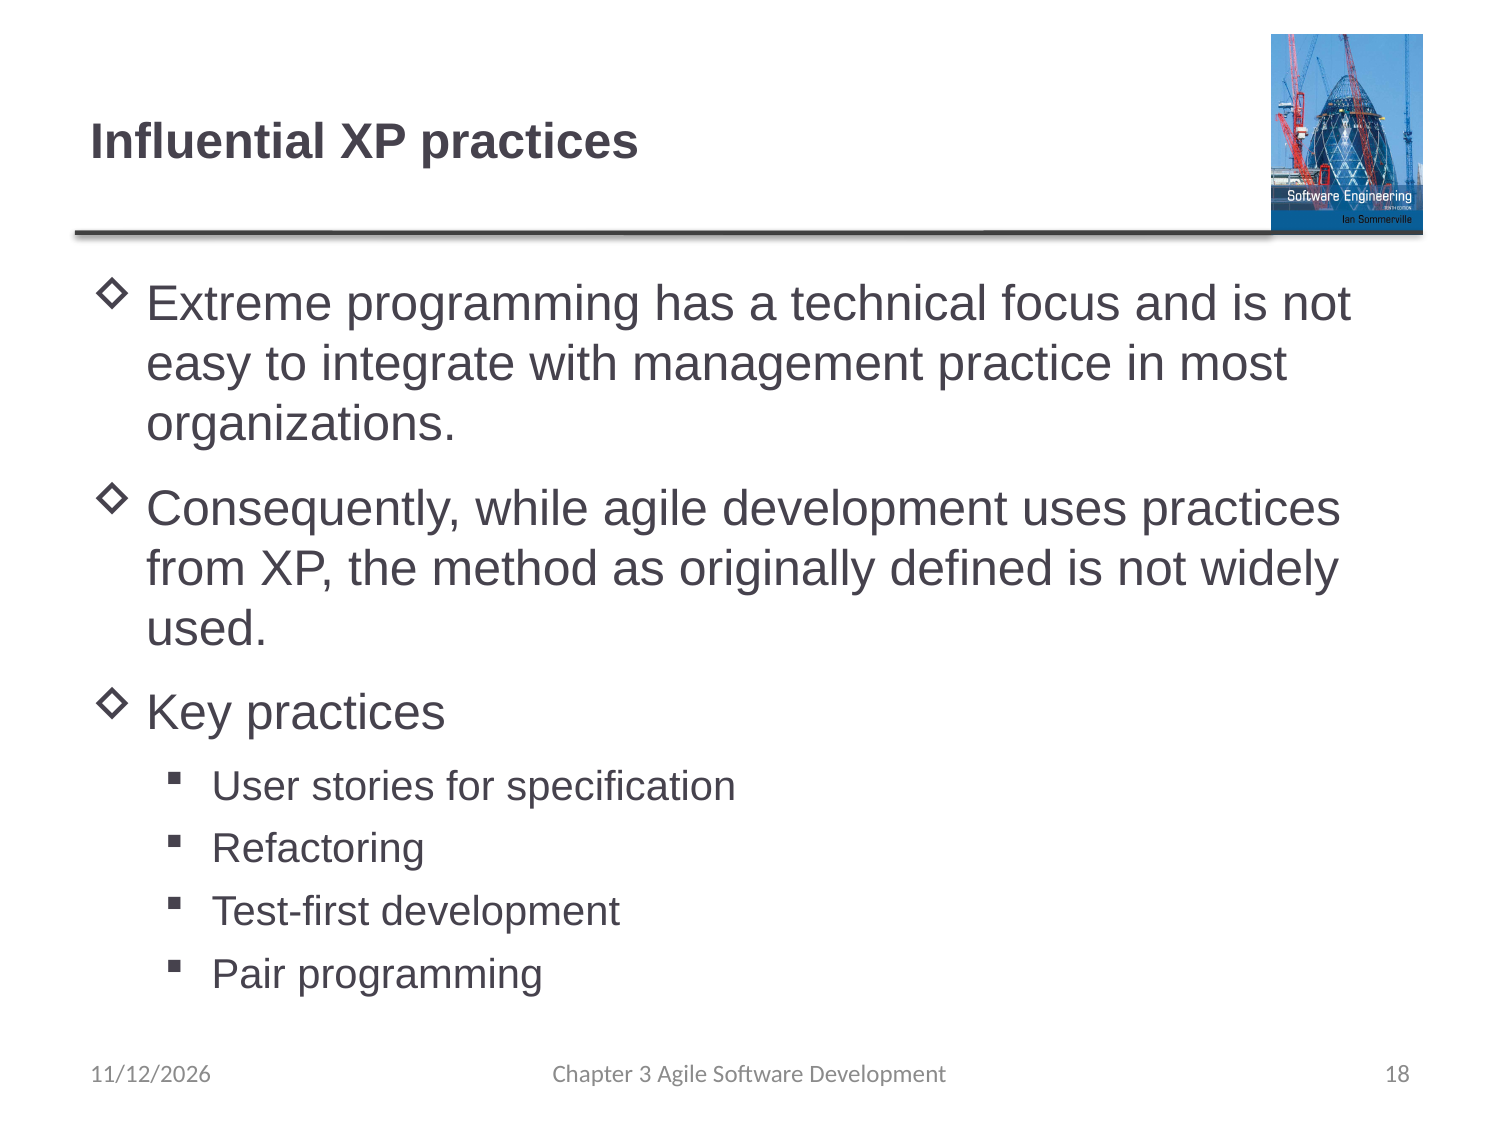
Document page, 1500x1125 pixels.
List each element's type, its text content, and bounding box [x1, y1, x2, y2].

footer Chapter 3 Agile Software Development [512, 1042, 988, 1103]
list Extreme programming has a technical focus and is not easy to integrate with management practice in most organizations. Consequently, while agile development uses practices from XP, the method as originally defined is not widely used. Key practices User stories for specification Refactoring Test-first development Pair programming [75, 262, 1425, 1005]
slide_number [75, 1042, 425, 1103]
slide_number 18 [1074, 1042, 1425, 1103]
title Influential XP practices [74, 44, 1272, 233]
picture [1271, 34, 1423, 230]
